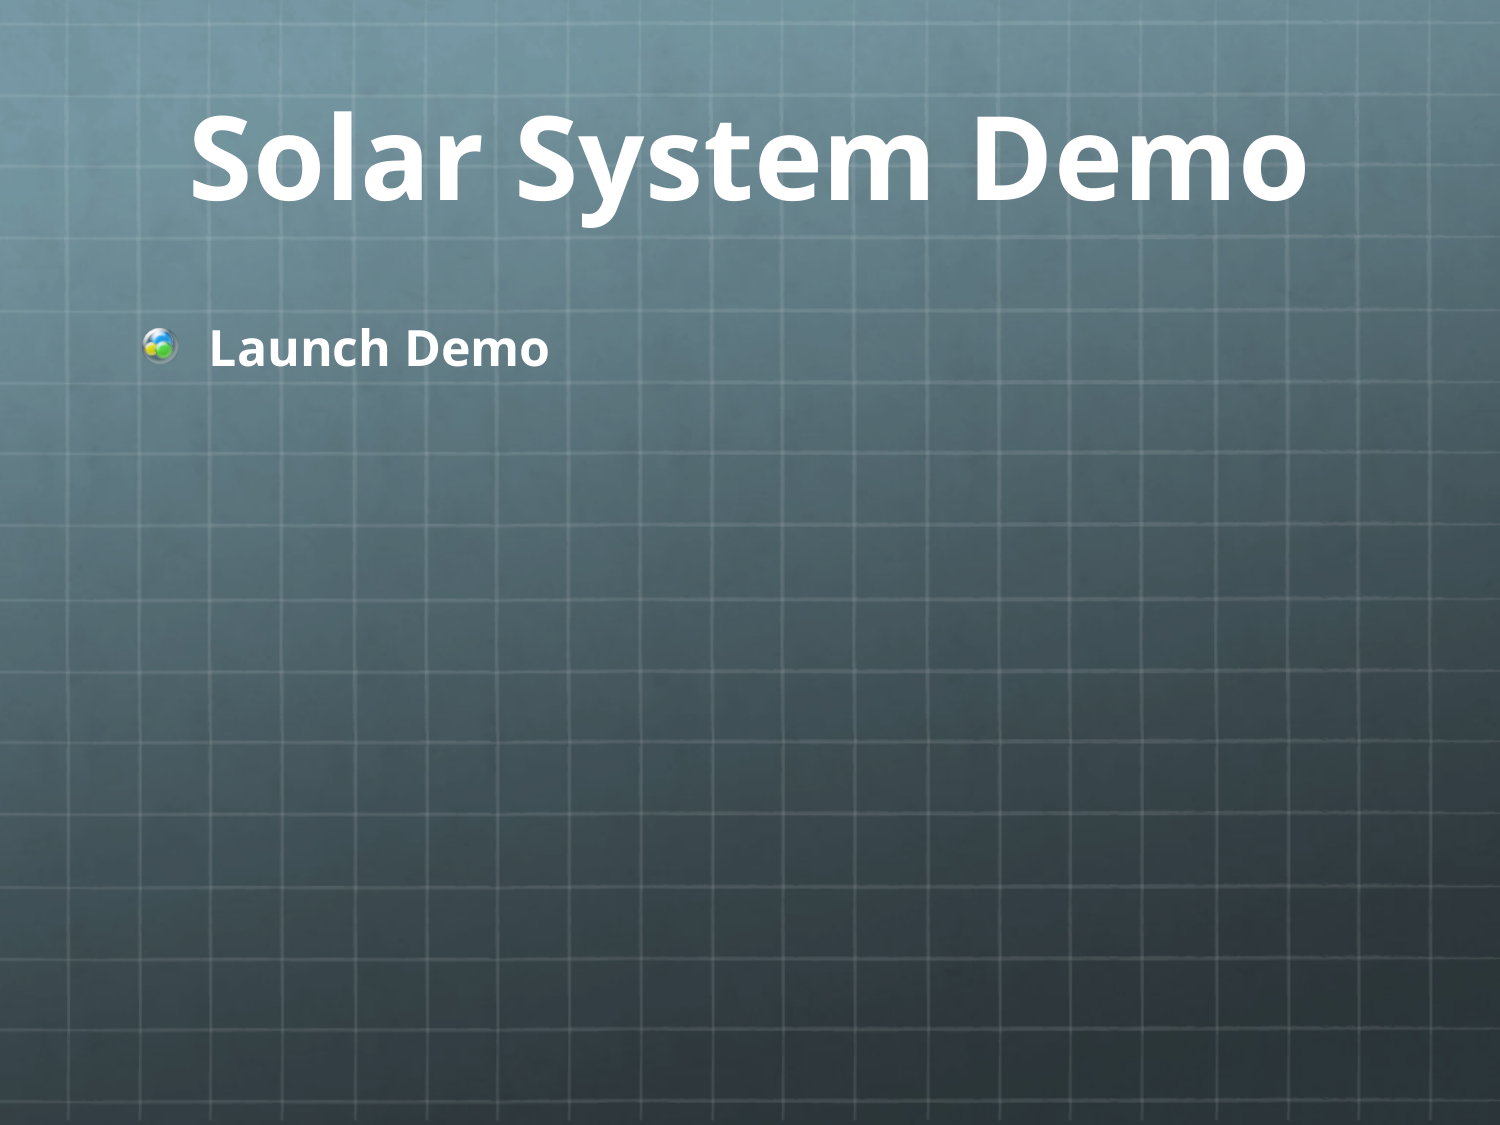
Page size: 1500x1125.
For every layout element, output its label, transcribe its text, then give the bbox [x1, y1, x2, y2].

title Solar System Demo [127, 17, 1372, 289]
picture [0, 0, 1500, 1125]
list Launch Demo [127, 308, 1372, 958]
